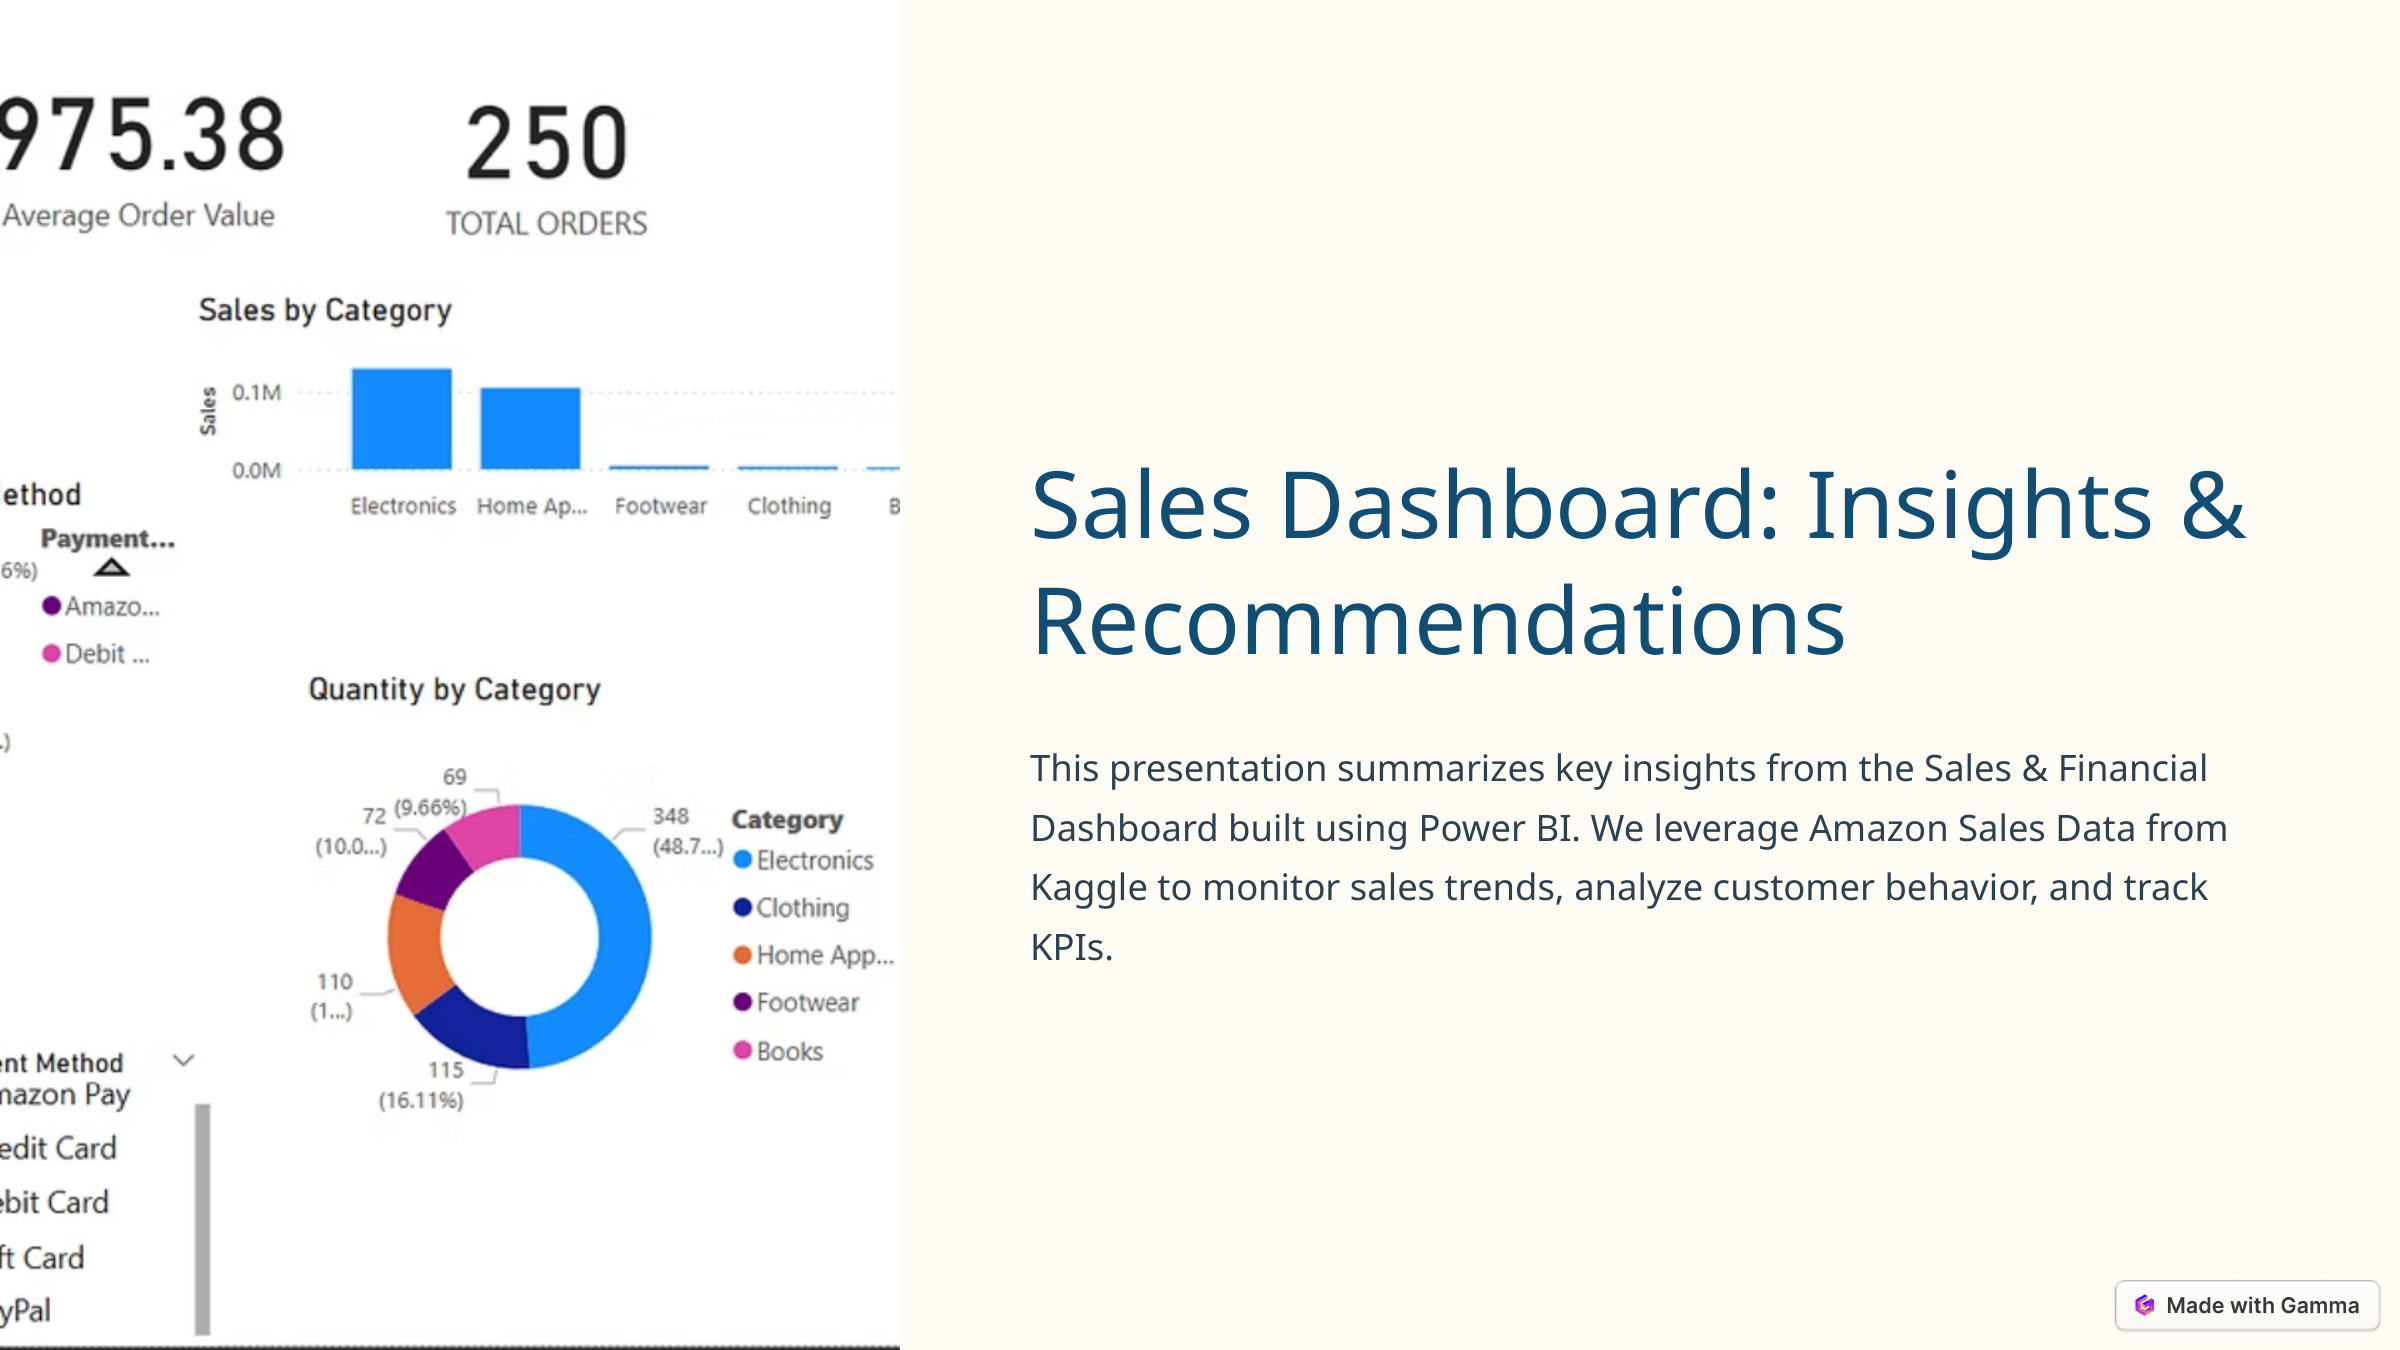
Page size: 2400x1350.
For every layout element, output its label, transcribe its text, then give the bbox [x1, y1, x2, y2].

picture [0, 0, 900, 1350]
text_box Sales Dashboard: Insights & Recommendations [1030, 441, 2270, 674]
text_box This presentation summarizes key insights from the Sales & Financial Dashboard built using Power BI. We leverage Amazon Sales Data from Kaggle to monitor sales trends, analyze customer behavior, and track KPIs. [1030, 729, 2270, 909]
picture [2106, 1271, 2389, 1339]
